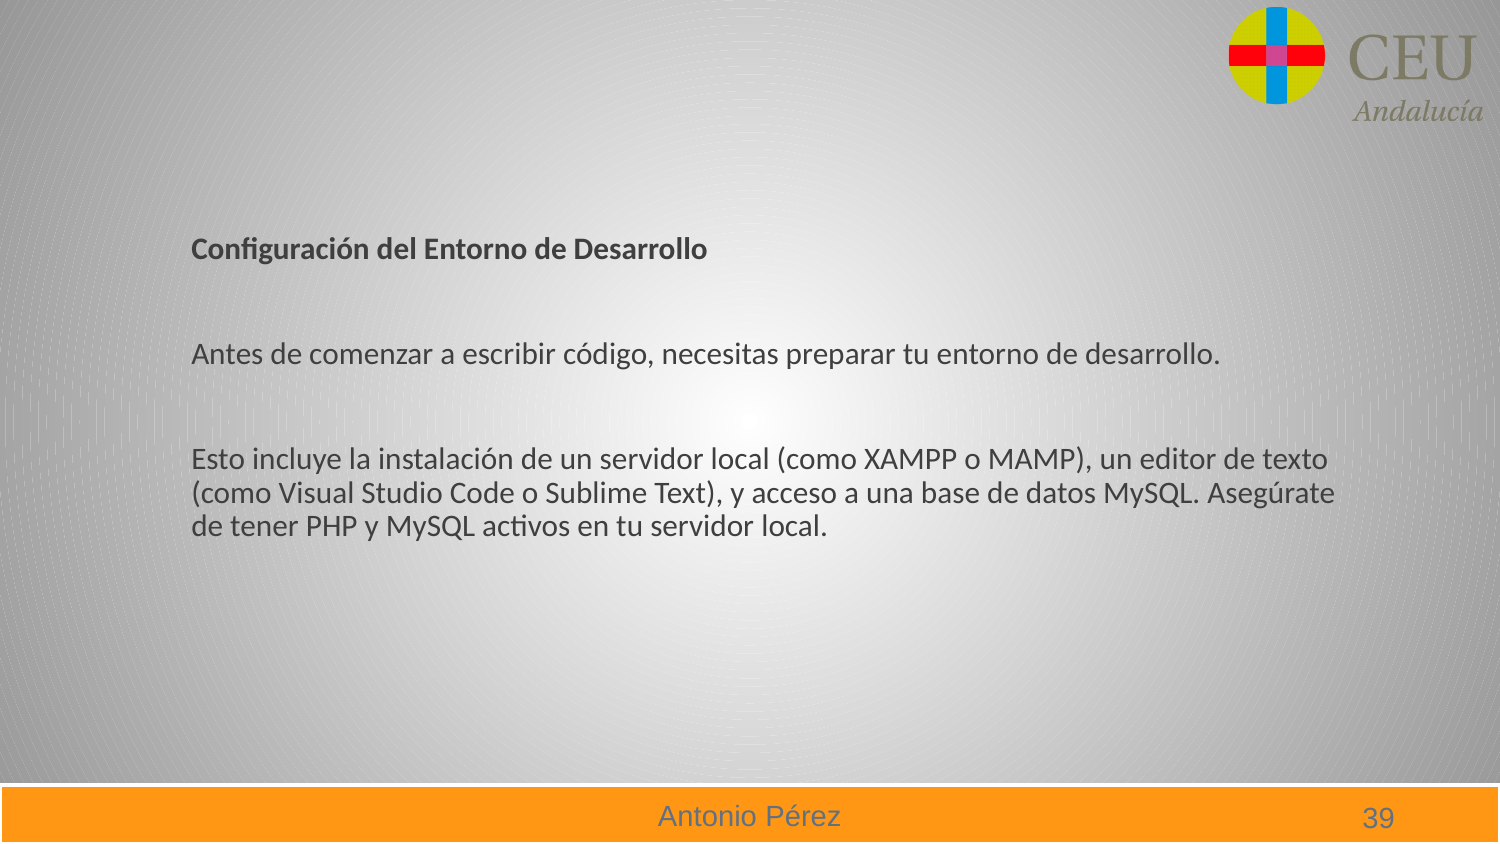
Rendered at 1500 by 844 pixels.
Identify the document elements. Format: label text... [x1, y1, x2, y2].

list Configuración del Entorno de Desarrollo Antes de comenzar a escribir código, necesitas preparar tu entorno de desarrollo. Esto incluye la instalación de un servidor local (como XAMPP o MAMP), un editor de texto (como Visual Studio Code o Sublime Text), y acceso a una base de datos MySQL. Asegúrate de tener PHP y MySQL activos en tu servidor local. [135, 227, 1373, 723]
picture [1216, 0, 1500, 137]
